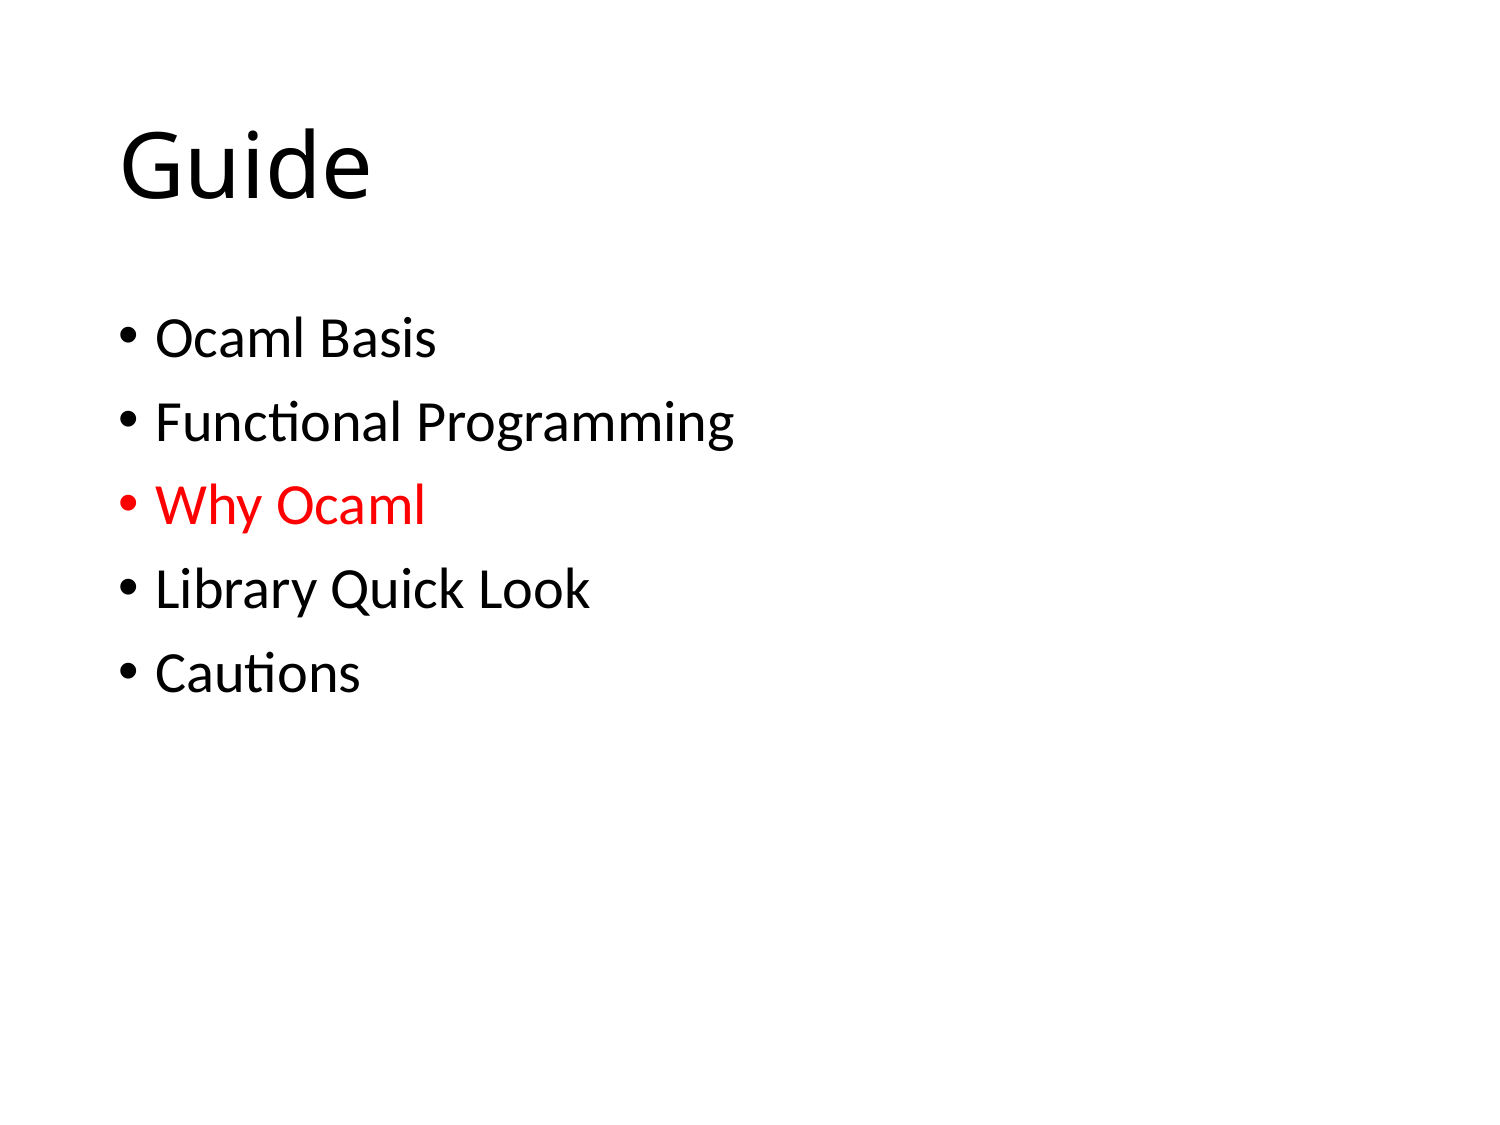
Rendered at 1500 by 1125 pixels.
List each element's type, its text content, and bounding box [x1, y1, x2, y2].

list Ocaml Basis Functional Programming Why Ocaml Library Quick Look Cautions [103, 299, 1397, 1014]
title Guide [103, 59, 1397, 278]
